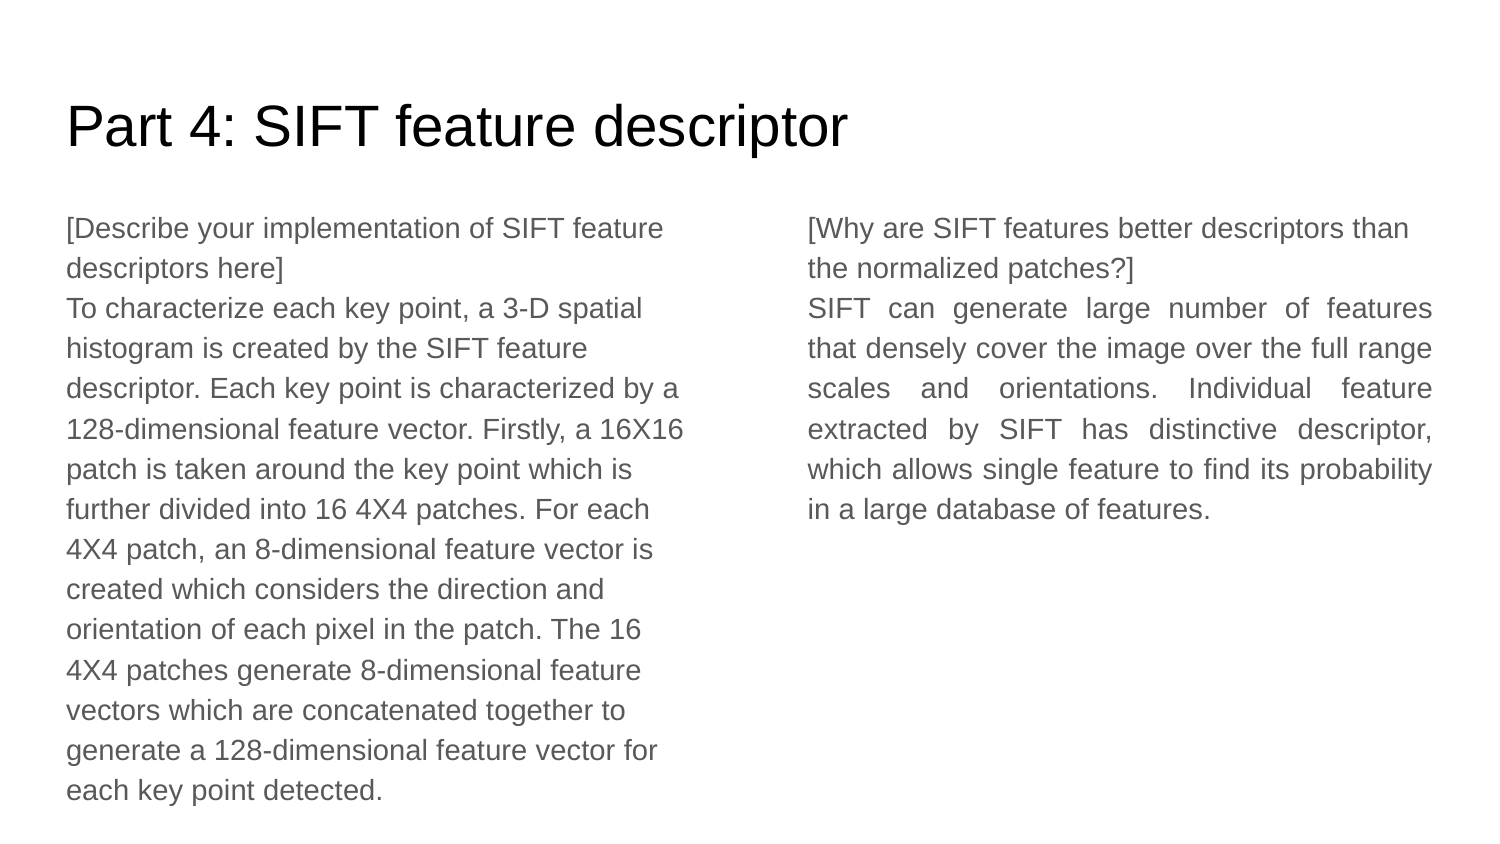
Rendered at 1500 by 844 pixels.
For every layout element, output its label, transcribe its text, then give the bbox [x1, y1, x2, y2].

list [Describe your implementation of SIFT feature descriptors here] To characterize each key point, a 3-D spatial histogram is created by the SIFT feature descriptor. Each key point is characterized by a 128-dimensional feature vector. Firstly, a 16X16 patch is taken around the key point which is further divided into 16 4X4 patches. For each 4X4 patch, an 8-dimensional feature vector is created which considers the direction and orientation of each pixel in the patch. The 16 4X4 patches generate 8-dimensional feature vectors which are concatenated together to generate a 128-dimensional feature vector for each key point detected. [51, 189, 708, 808]
list [Why are SIFT features better descriptors than the normalized patches?] SIFT can generate large number of features that densely cover the image over the full range scales and orientations. Individual feature extracted by SIFT has distinctive descriptor, which allows single feature to find its probability in a large database of features. [792, 189, 1449, 750]
title Part 4: SIFT feature descriptor [51, 72, 1449, 167]
